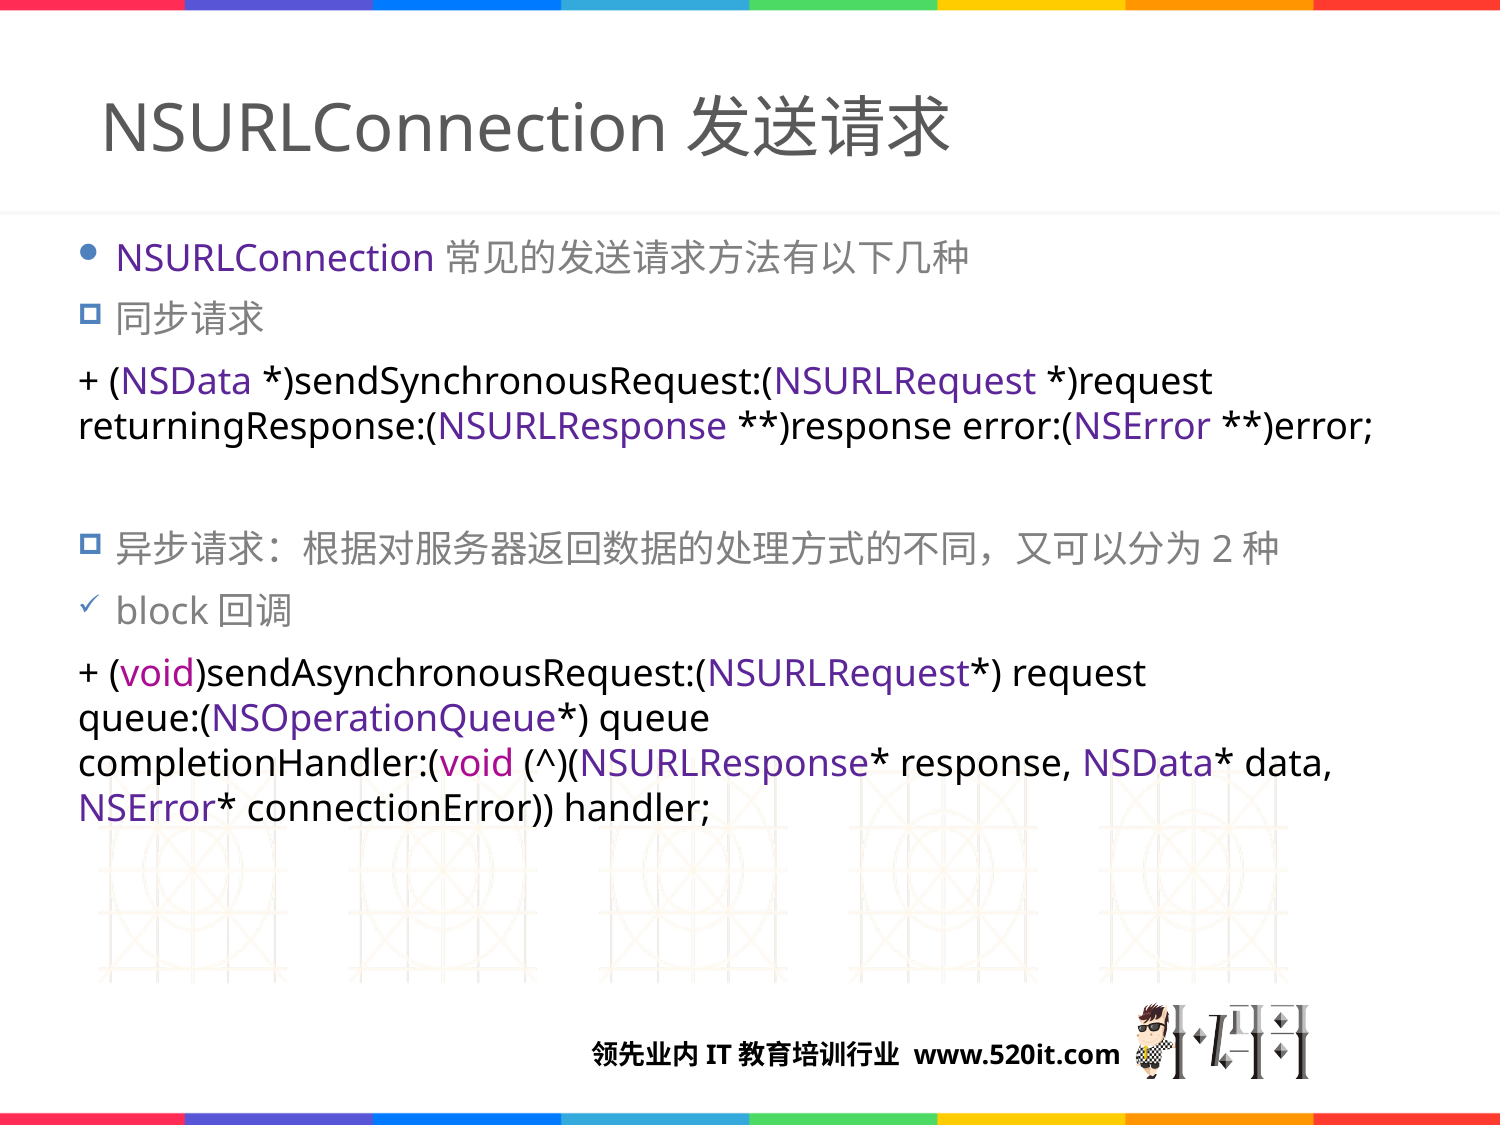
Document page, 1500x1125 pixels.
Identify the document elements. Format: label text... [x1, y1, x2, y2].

picture [0, 215, 1500, 1125]
list NSURLConnection常见的发送请求方法有以下几种 同步请求 + (NSData *)sendSynchronousRequest:(NSURLRequest *)request returningResponse:(NSURLResponse **)response error:(NSError **)error; 异步请求：根据对服务器返回数据的处理方式的不同，又可以分为2种 block回调 + (void)sendAsynchronousRequest:(NSURLRequest*) request queue:(NSOperationQueue*) queue completionHandler:(void (^)(NSURLResponse* response, NSData* data, NSError* connectionError)) handler; [63, 226, 1444, 1061]
title NSURLConnection发送请求 [85, 77, 1419, 214]
picture [0, 0, 1500, 211]
